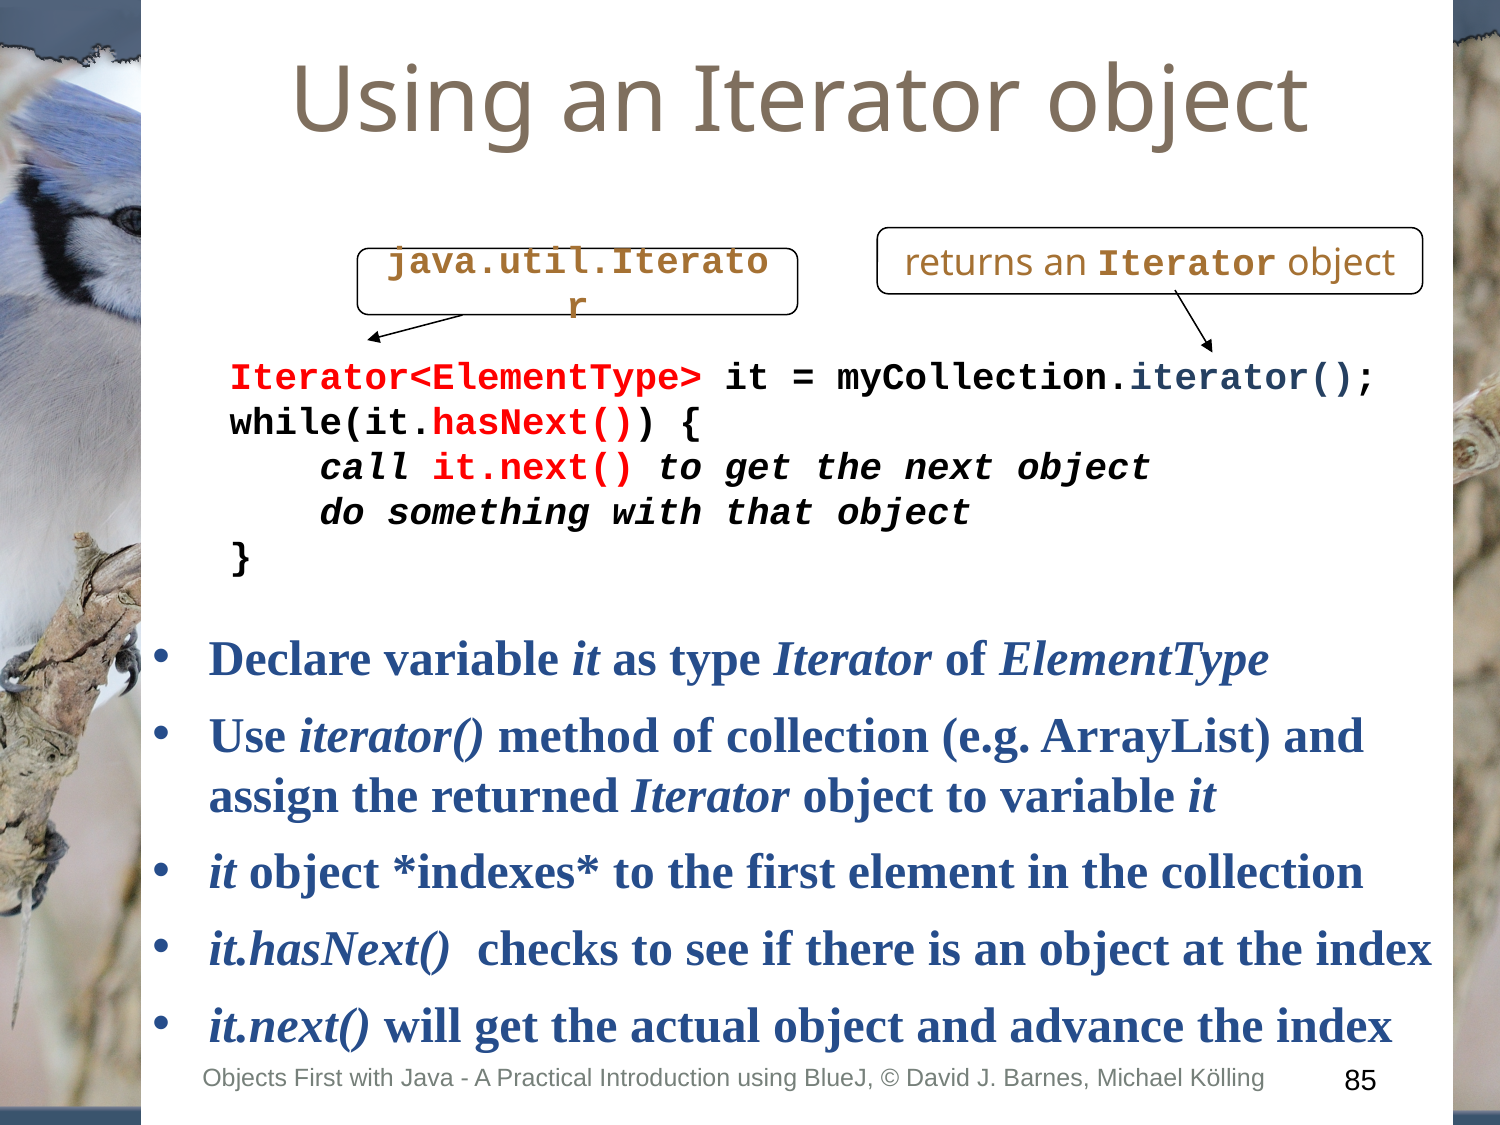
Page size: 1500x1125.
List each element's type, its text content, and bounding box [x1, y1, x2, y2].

text_box [367, 314, 463, 343]
text_box java.util.Iterator [357, 248, 798, 315]
title Using an Iterator object [162, 16, 1438, 173]
picture [0, 0, 141, 1125]
text_box [1174, 290, 1213, 353]
picture [1453, 0, 1500, 1125]
text_box Objects First with Java - A Practical Introduction using BlueJ, © David J. Barnes, Michael Kölling [187, 1060, 1325, 1105]
text_box Declare variable it as type Iterator of ElementType Use iterator() method of collection (e.g. ArrayList) and assign the returned Iterator object to variable it it object *indexes* to the first element in the collection it.hasNext() checks to see if there is an object at the index it.next() will get the actual object and advance the index [137, 618, 1461, 1060]
text_box returns an Iterator object [877, 227, 1423, 294]
text_box Iterator<ElementType> it = myCollection.iterator(); while(it.hasNext()) { call it.next() to get the next object do something with that object } [214, 344, 1392, 584]
